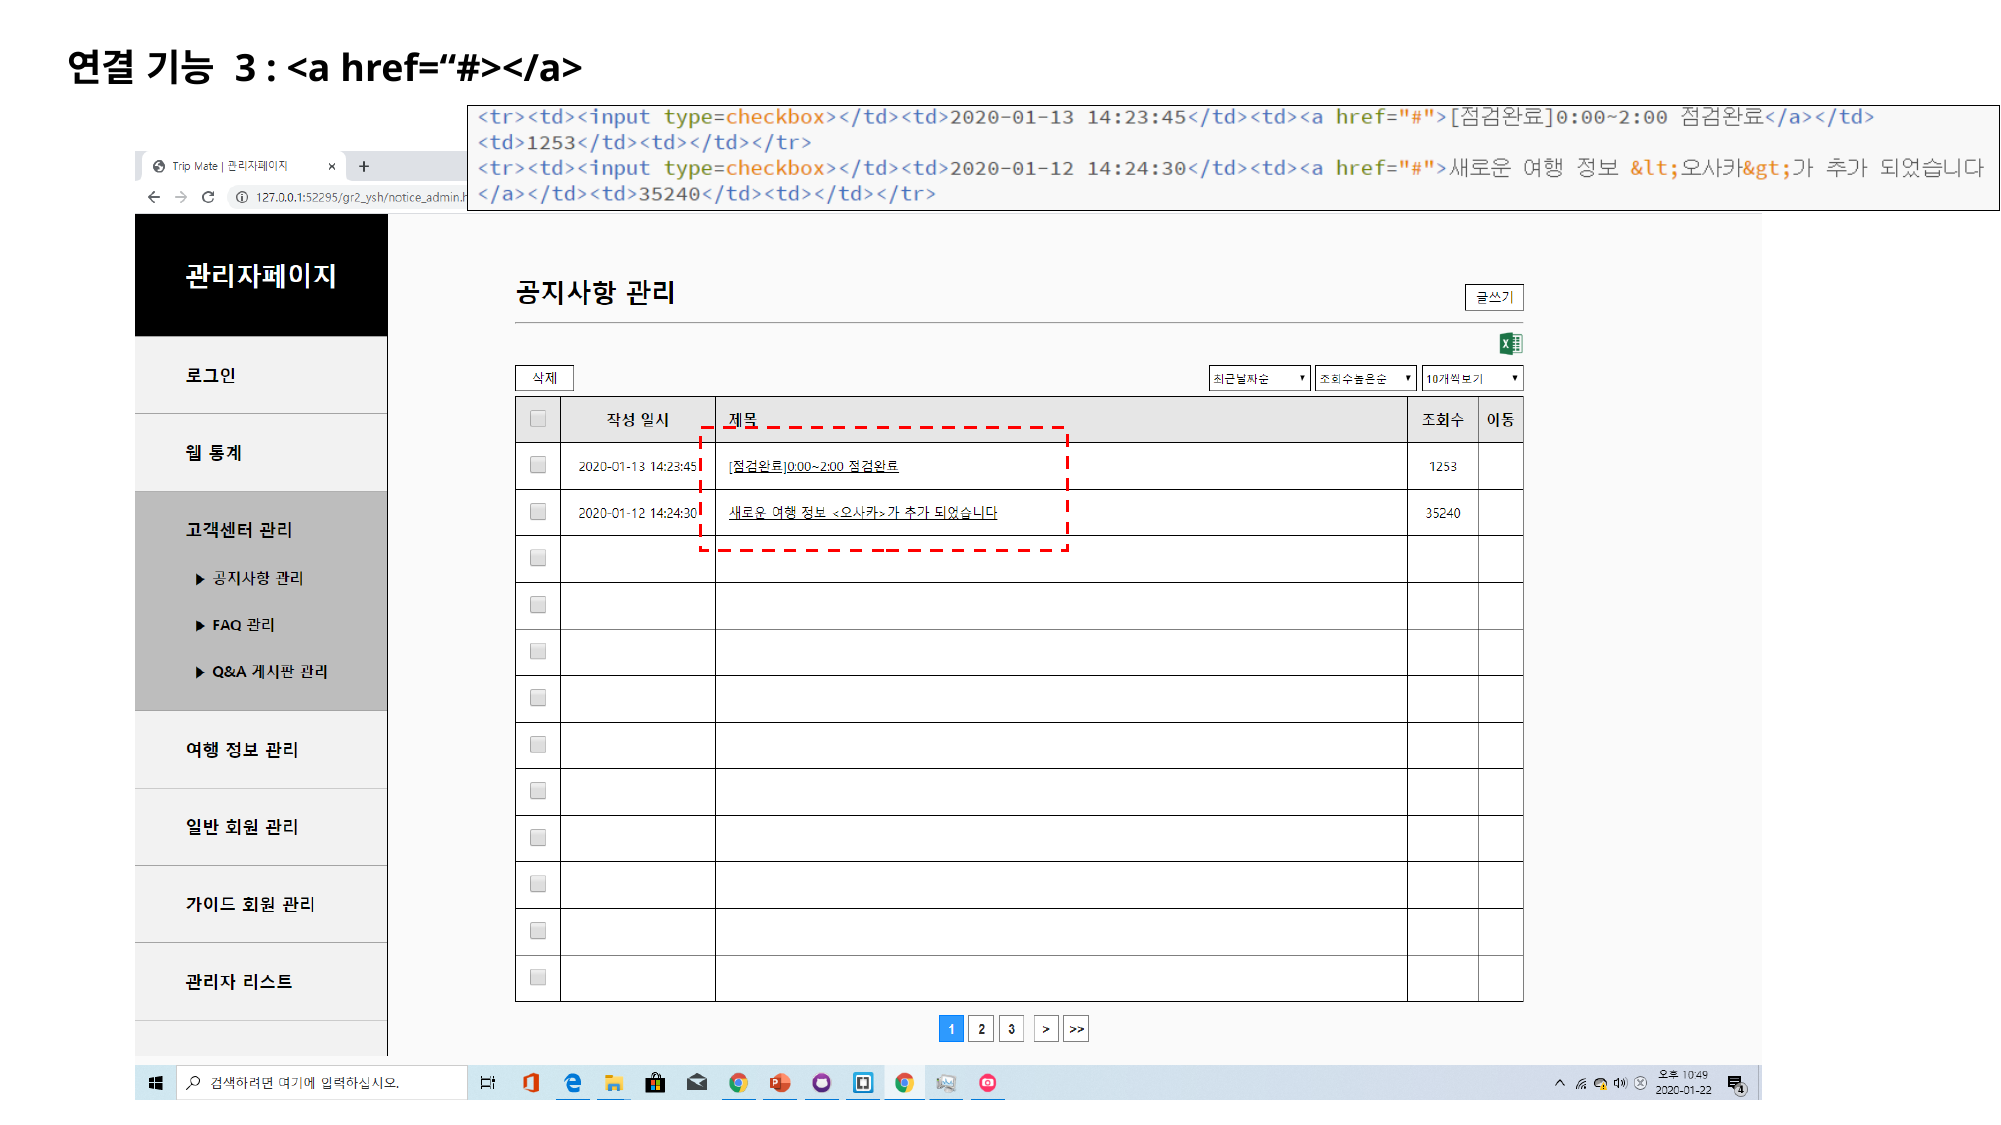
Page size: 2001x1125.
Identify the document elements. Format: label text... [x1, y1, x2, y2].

text_box 연결 기능 3 : <a href=“#></a> [51, 11, 940, 122]
picture [135, 105, 2000, 1100]
